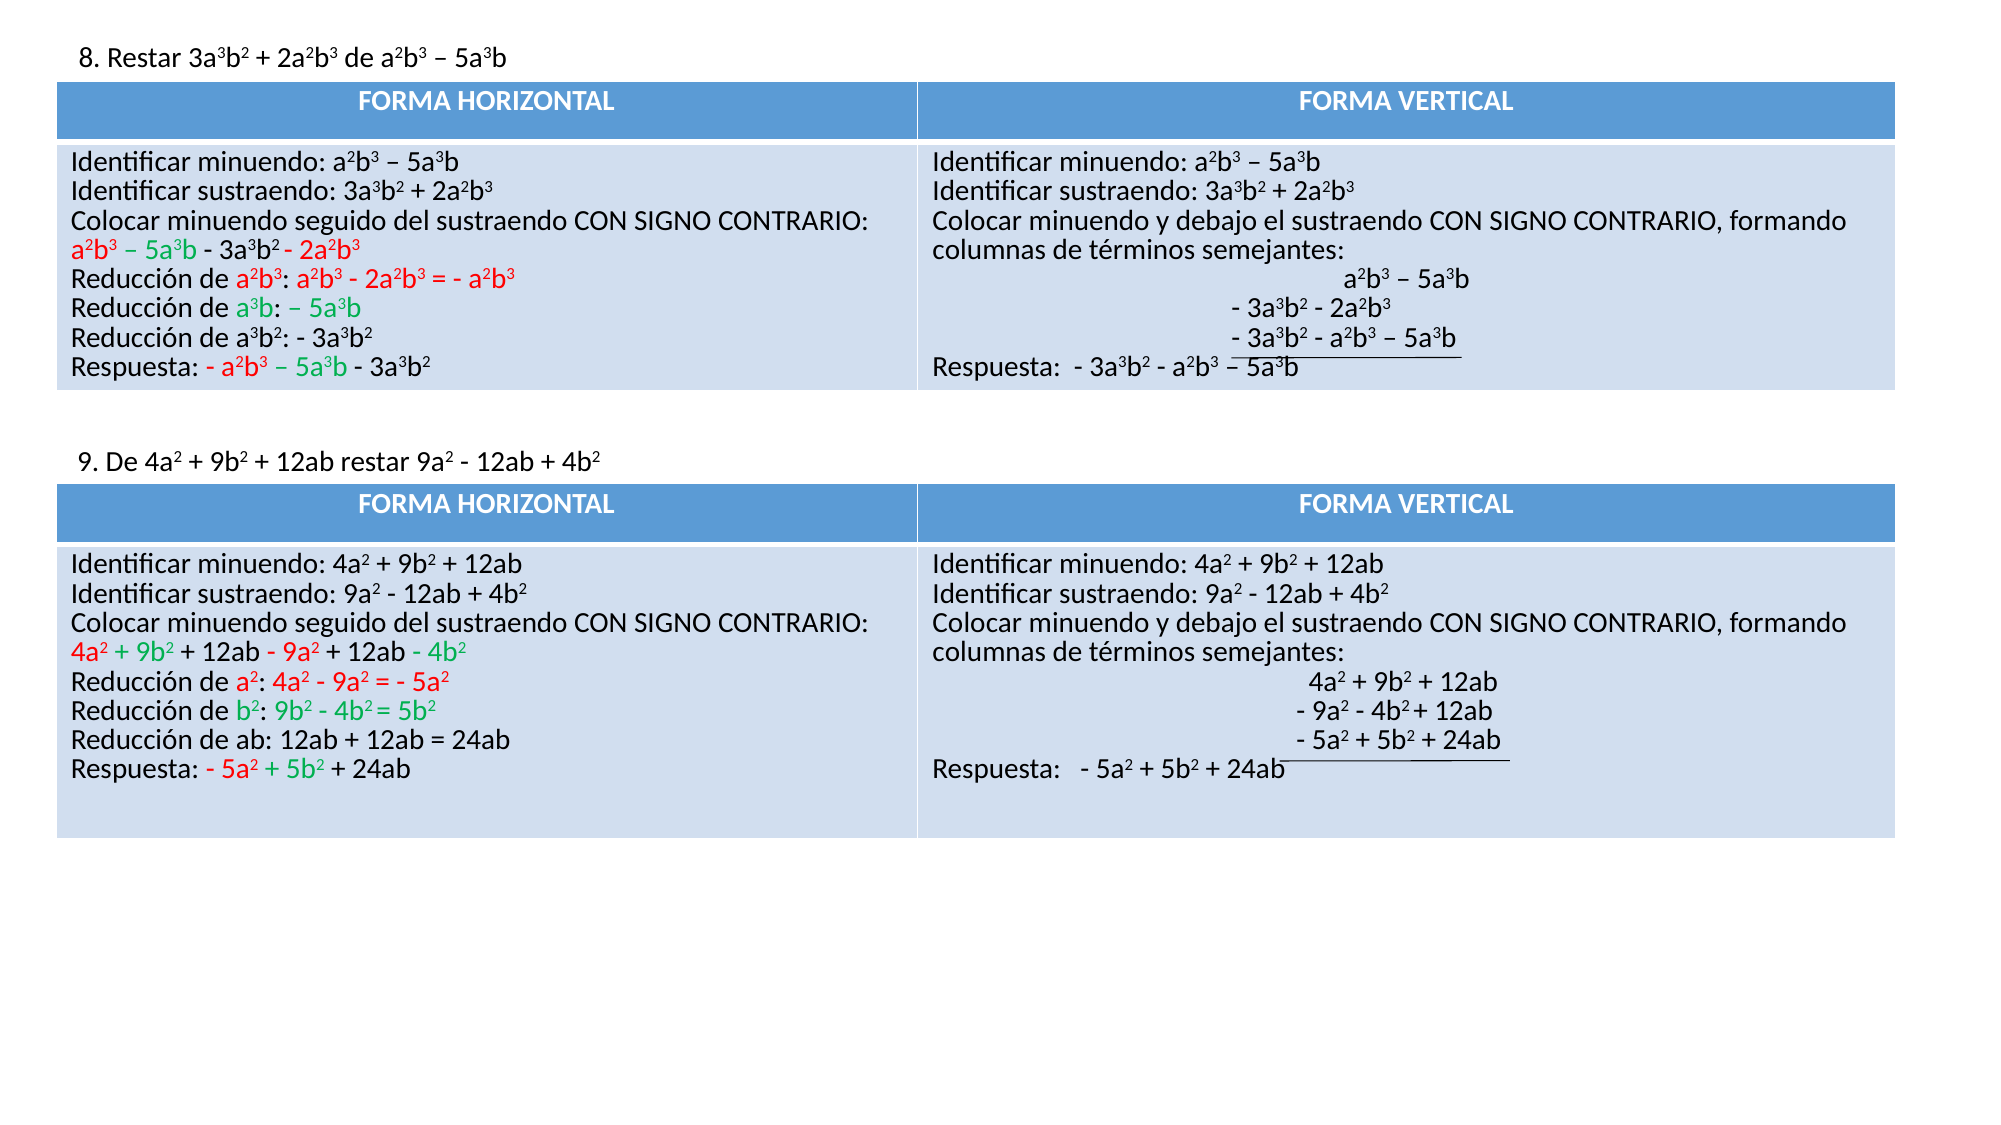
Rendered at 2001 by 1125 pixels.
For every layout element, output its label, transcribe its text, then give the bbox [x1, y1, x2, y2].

table_header FORMA VERTICAL [918, 484, 1895, 542]
table_header FORMA HORIZONTAL [57, 82, 917, 139]
text_box 8. Restar 3a3b2 + 2a2b3 de a2b3 – 5a3b [63, 30, 522, 81]
table_cell Identificar minuendo: 4a2 + 9b2 + 12ab Identificar sustraendo: 9a2 - 12ab + 4b2 Colocar minuendo seguido del sustraendo CON SIGNO CONTRARIO: 4a2 + 9b2 + 12ab - 9a2 + 12ab - 4b2 Reducción de a2: 4a2 - 9a2 = - 5a2 Reducción de b2: 9b2 - 4b2 = 5b2 Reducción de ab: 12ab + 12ab = 24ab Respuesta: - 5a2 + 5b2 + 24ab [57, 547, 917, 838]
text_box 9. De 4a2 + 9b2 + 12ab restar 9a2 - 12ab + 4b2 [62, 434, 616, 483]
table_header FORMA VERTICAL [918, 82, 1895, 139]
table_cell Identificar minuendo: 4a2 + 9b2 + 12ab Identificar sustraendo: 9a2 - 12ab + 4b2 Colocar minuendo y debajo el sustraendo CON SIGNO CONTRARIO, formando columnas de términos semejantes: 4a2 + 9b2 + 12ab - 9a2 - 4b2 + 12ab - 5a2 + 5b2 + 24ab Respuesta: - 5a2 + 5b2 + 24ab [918, 547, 1895, 838]
table_cell Identificar minuendo: a2b3 – 5a3b Identificar sustraendo: 3a3b2 + 2a2b3 Colocar minuendo y debajo el sustraendo CON SIGNO CONTRARIO, formando columnas de términos semejantes: a2b3 – 5a3b - 3a3b2 - 2a2b3 - 3a3b2 - a2b3 – 5a3b Respuesta: - 3a3b2 - a2b3 – 5a3b [918, 145, 1895, 390]
table_cell Identificar minuendo: a2b3 – 5a3b Identificar sustraendo: 3a3b2 + 2a2b3 Colocar minuendo seguido del sustraendo CON SIGNO CONTRARIO: a2b3 – 5a3b - 3a3b2 - 2a2b3 Reducción de a2b3: a2b3 - 2a2b3 = - a2b3 Reducción de a3b: – 5a3b Reducción de a3b2: - 3a3b2 Respuesta: - a2b3 – 5a3b - 3a3b2 [57, 145, 917, 390]
table_header FORMA HORIZONTAL [57, 484, 917, 542]
